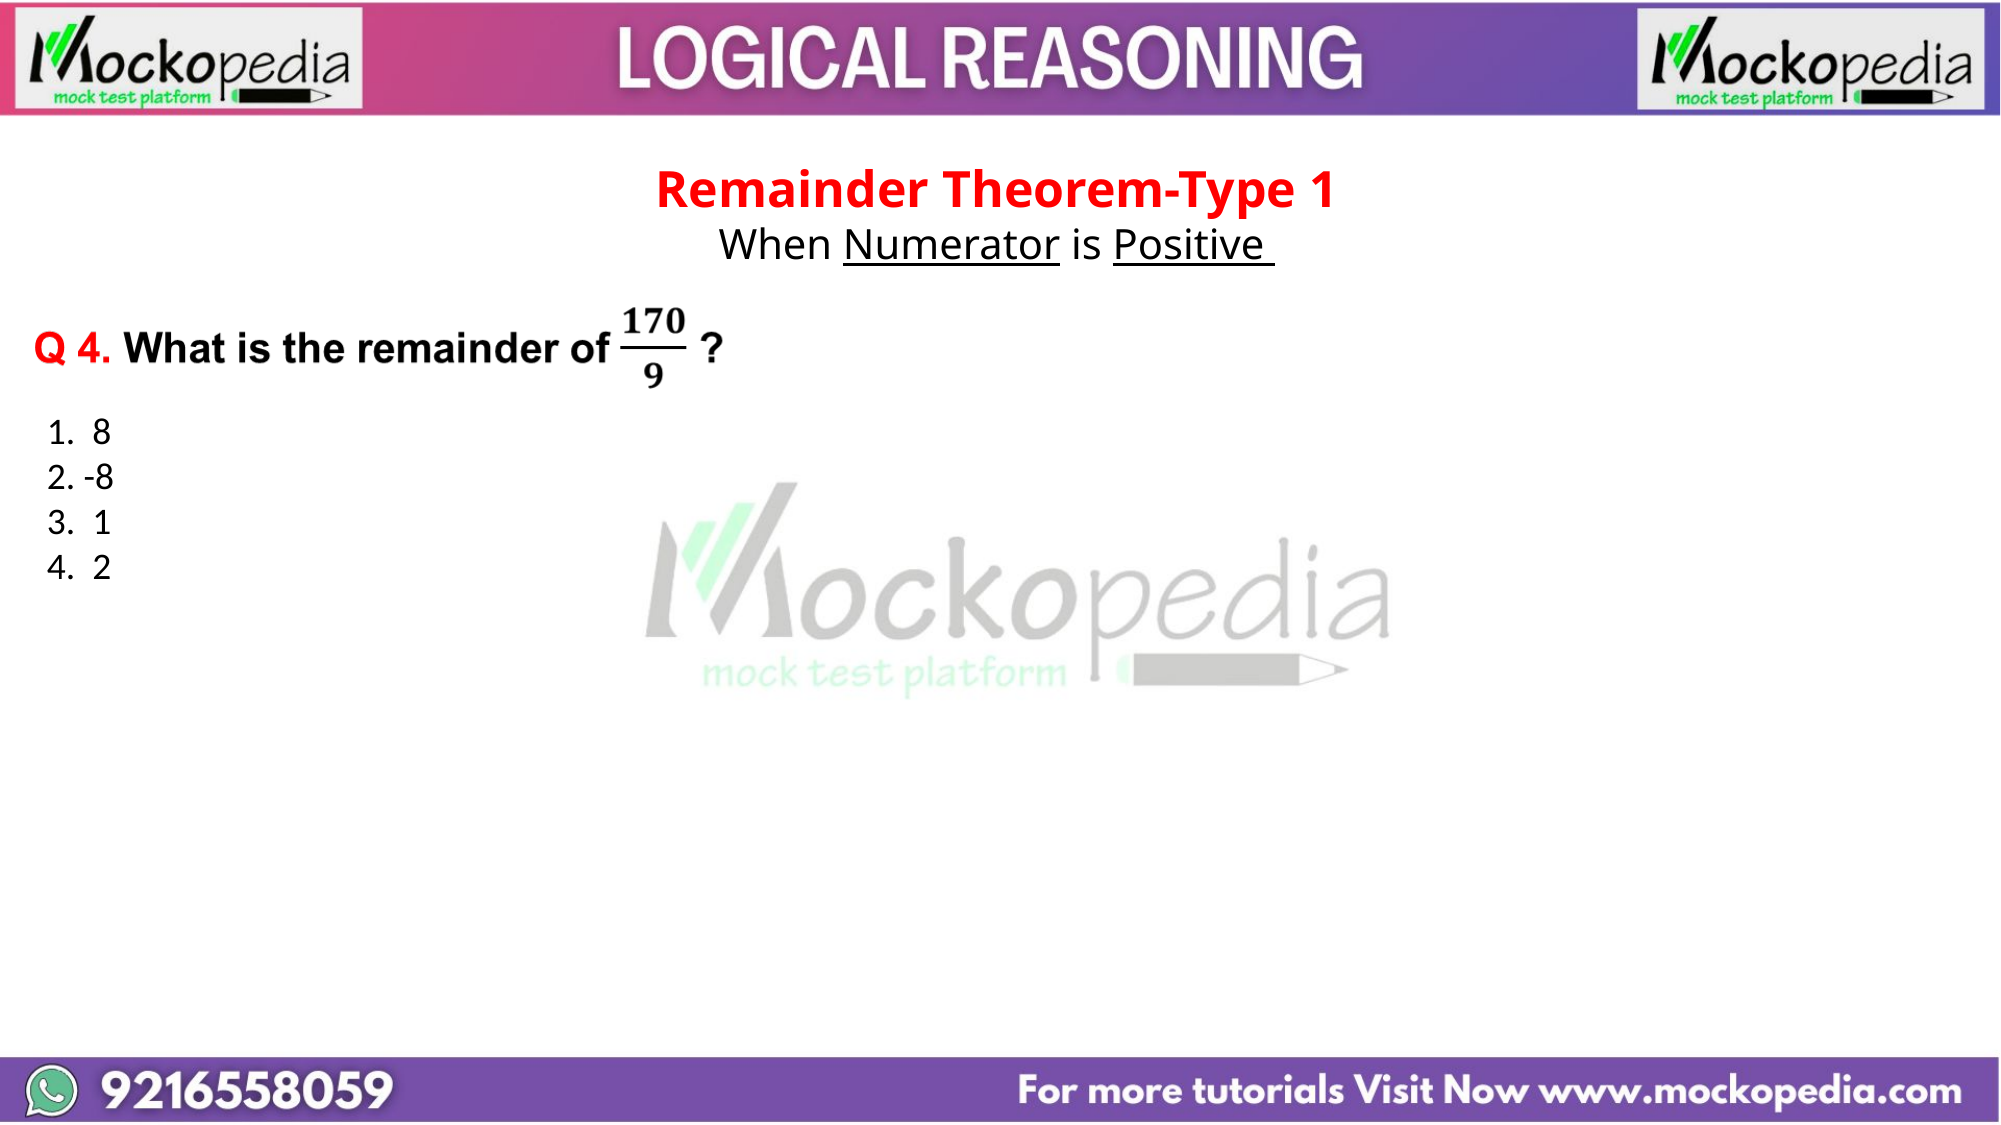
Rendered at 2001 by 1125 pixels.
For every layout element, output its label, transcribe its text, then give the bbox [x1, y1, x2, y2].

text_box 1. 8 2. -8 3. 1 4. 2 [31, 399, 1032, 595]
text_box [18, 293, 2000, 398]
text_box Remainder Theorem-Type 1 When Numerator is Positive [139, 150, 1855, 276]
picture [0, 0, 2001, 1125]
